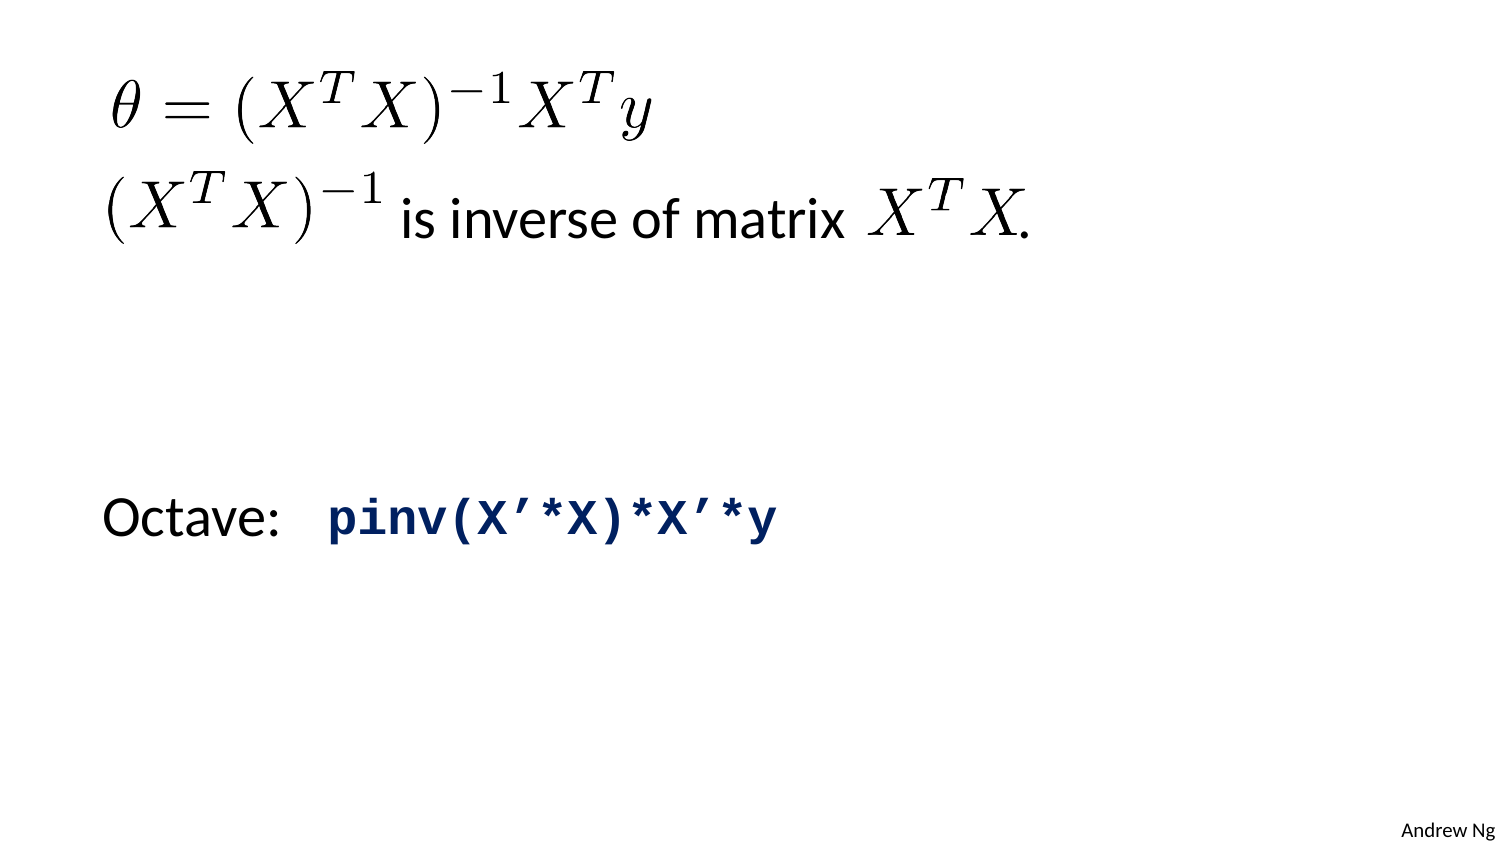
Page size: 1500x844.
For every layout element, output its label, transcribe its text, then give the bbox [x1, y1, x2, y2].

text_box Octave: [87, 401, 1150, 556]
text_box pinv(X’*X)*X’*y [312, 477, 1049, 553]
picture [112, 71, 653, 145]
picture [108, 171, 381, 245]
text_box is inverse of matrix . [385, 173, 1099, 258]
picture [867, 178, 1025, 235]
